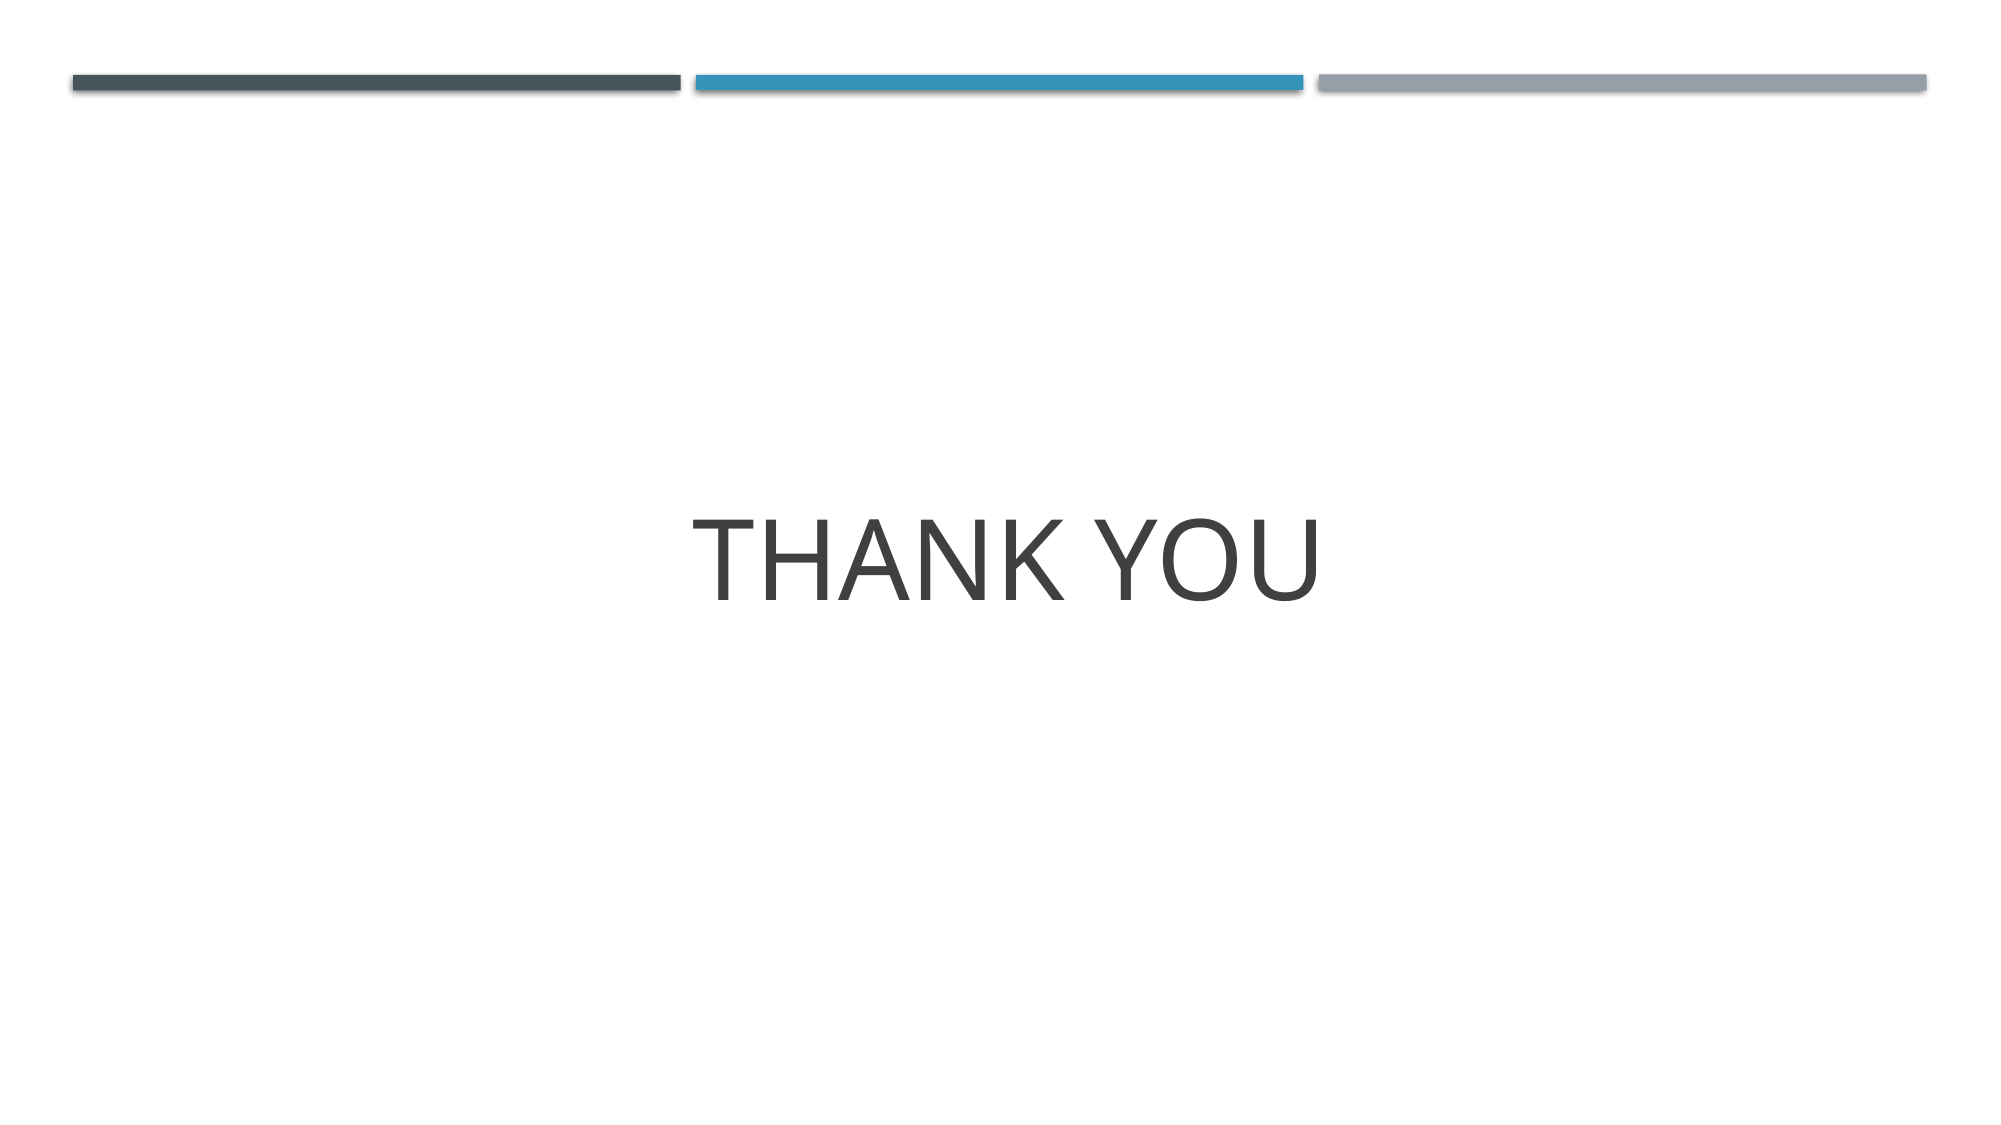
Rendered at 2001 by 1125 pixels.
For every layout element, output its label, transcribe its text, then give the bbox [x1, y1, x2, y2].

title Thank you [677, 468, 2000, 631]
